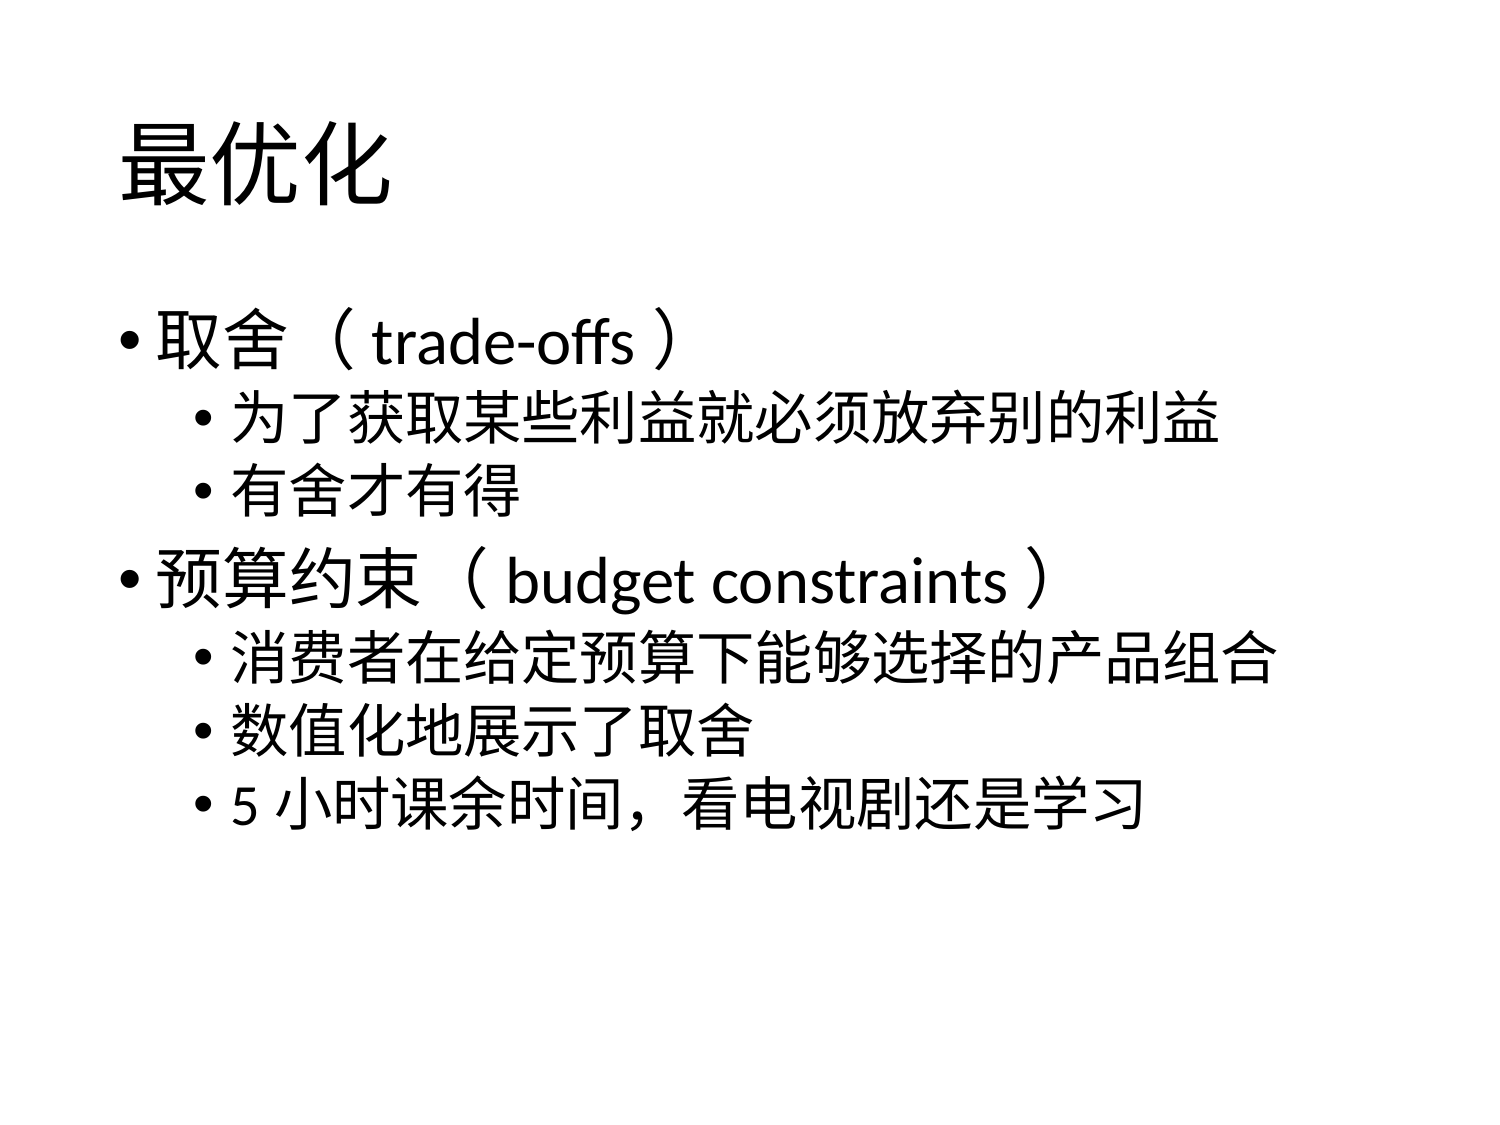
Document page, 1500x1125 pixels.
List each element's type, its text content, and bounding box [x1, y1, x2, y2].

title 最优化 [103, 59, 1397, 278]
list 取舍（trade-offs） 为了获取某些利益就必须放弃别的利益 有舍才有得 预算约束（budget constraints） 消费者在给定预算下能够选择的产品组合 数值化地展示了取舍 5小时课余时间，看电视剧还是学习 [103, 299, 1397, 1014]
